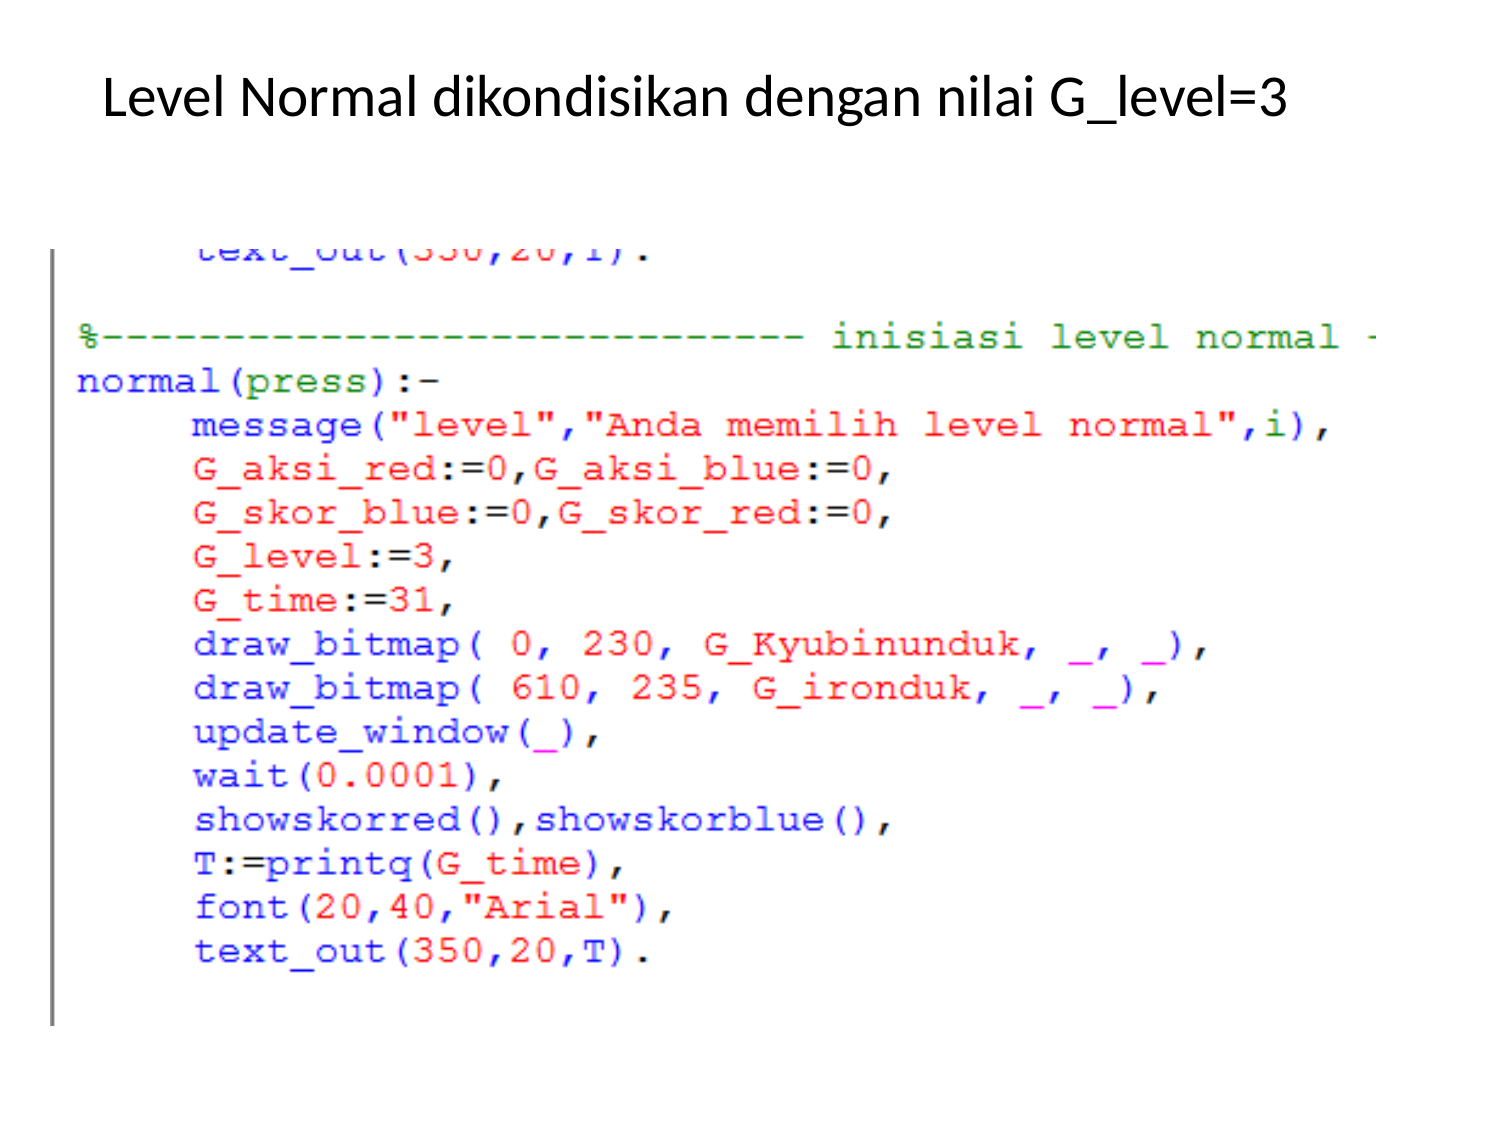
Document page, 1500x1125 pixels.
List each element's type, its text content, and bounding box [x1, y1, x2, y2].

picture [49, 249, 1376, 1027]
list Level Normal dikondisikan dengan nilai G_level=3 [87, 50, 1438, 138]
